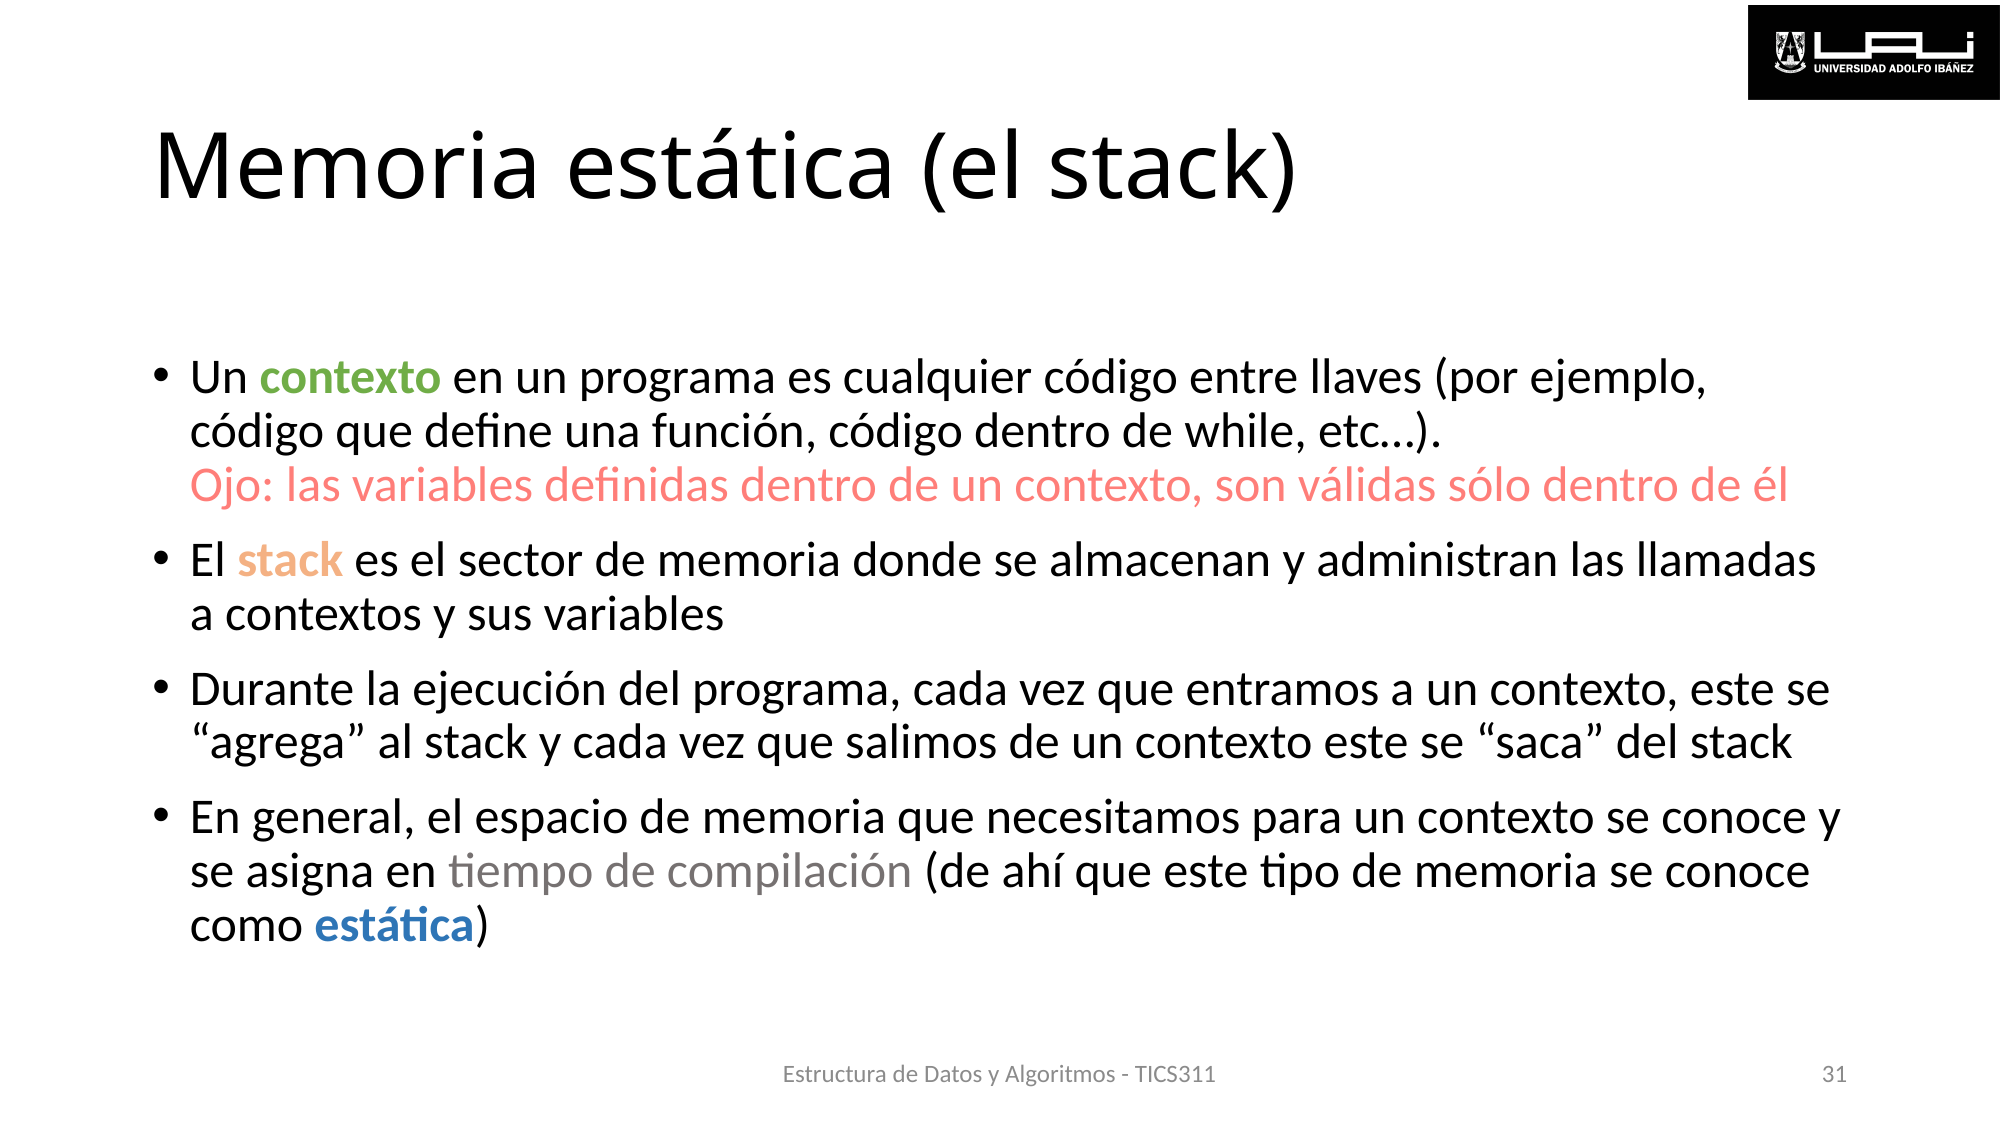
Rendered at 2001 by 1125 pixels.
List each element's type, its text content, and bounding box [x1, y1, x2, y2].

picture [1748, 5, 2000, 100]
list Un contexto en un programa es cualquier código entre llaves (por ejemplo, código que define una función, código dentro de while, etc…). Ojo: las variables definidas dentro de un contexto, son válidas sólo dentro de él El stack es el sector de memoria donde se almacenan y administran las llamadas a contextos y sus variables Durante la ejecución del programa, cada vez que entramos a un contexto, este se “agrega” al stack y cada vez que salimos de un contexto este se “saca” del stack En general, el espacio de memoria que necesitamos para un contexto se conoce y se asigna en tiempo de compilación (de ahí que este tipo de memoria se conoce como estática) [137, 342, 1863, 991]
footer Estructura de Datos y Algoritmos - TICS311 [662, 1042, 1338, 1103]
title Memoria estática (el stack) [137, 59, 1863, 278]
slide_number 31 [1412, 1042, 1863, 1103]
